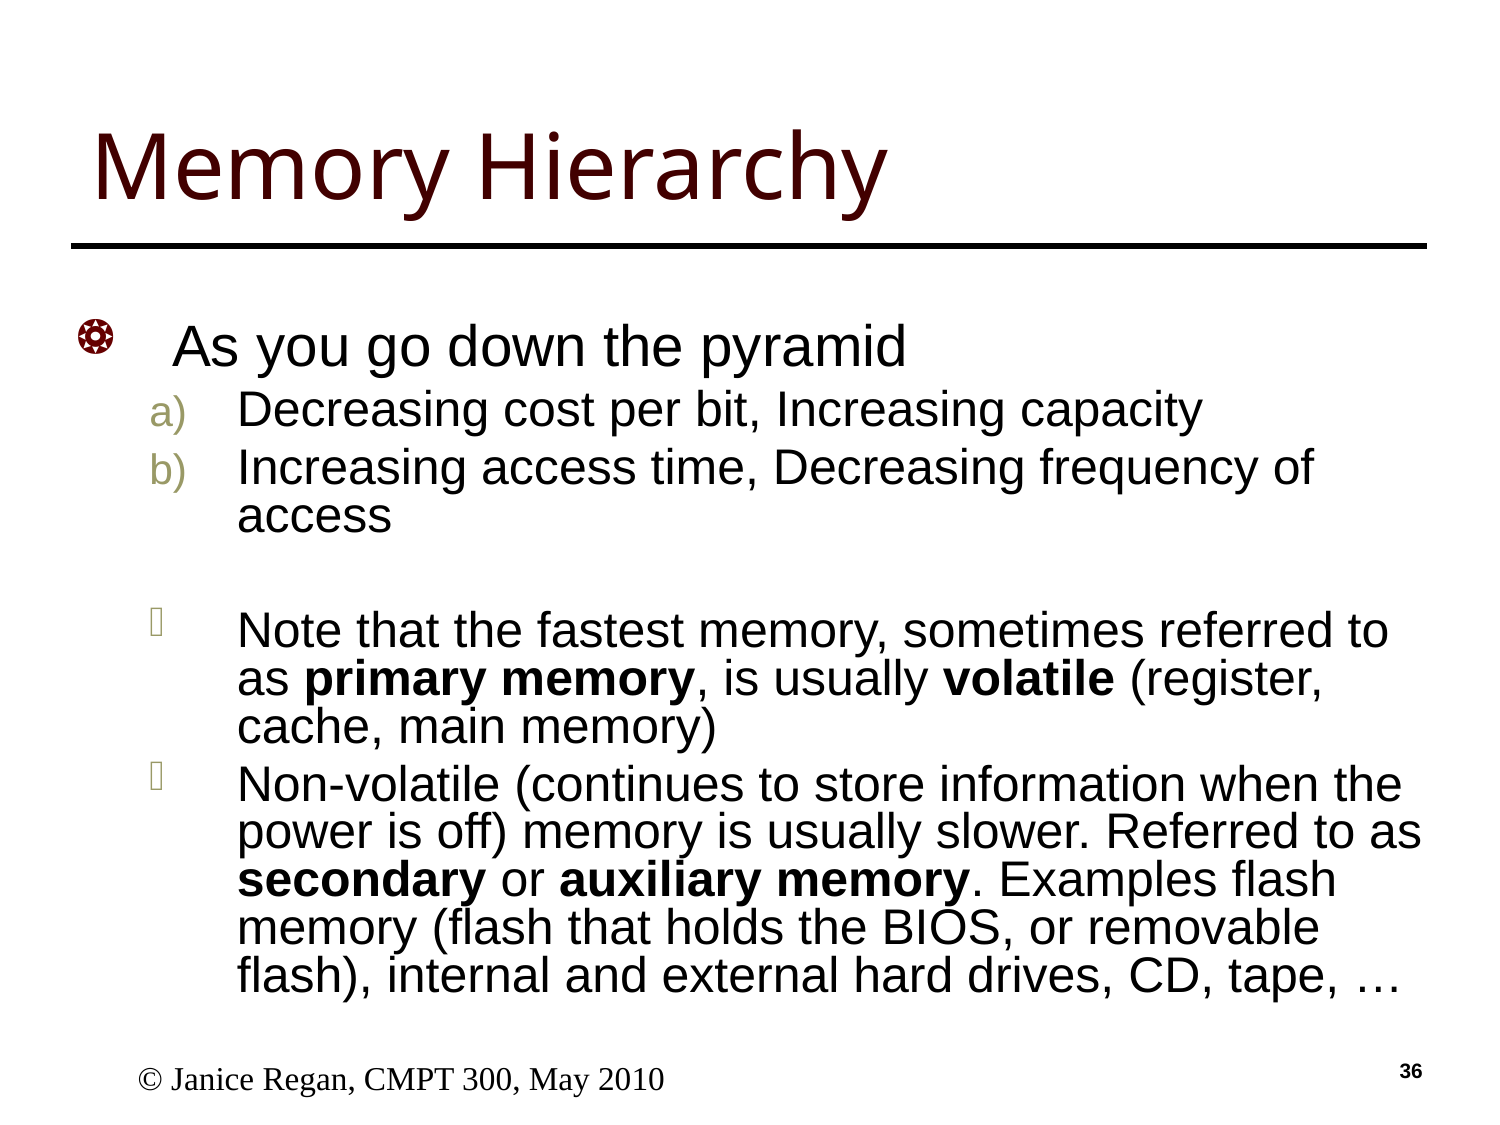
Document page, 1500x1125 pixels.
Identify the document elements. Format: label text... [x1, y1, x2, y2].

slide_number 35 [1124, 1049, 1438, 1125]
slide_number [41, 1050, 762, 1125]
title Memory Hierarchy [74, 37, 1426, 226]
list As you go down the pyramid Decreasing cost per bit, Increasing capacity Increasing access time, Decreasing frequency of access Note that the fastest memory, sometimes referred to as primary memory, is usually volatile (register, cache, main memory) Non-volatile (continues to store information when the power is off) memory is usually slower. Referred to as secondary or auxiliary memory. Examples flash memory (flash that holds the BIOS, or removable flash), internal and external hard drives, CD, tape, … [56, 314, 1453, 1021]
